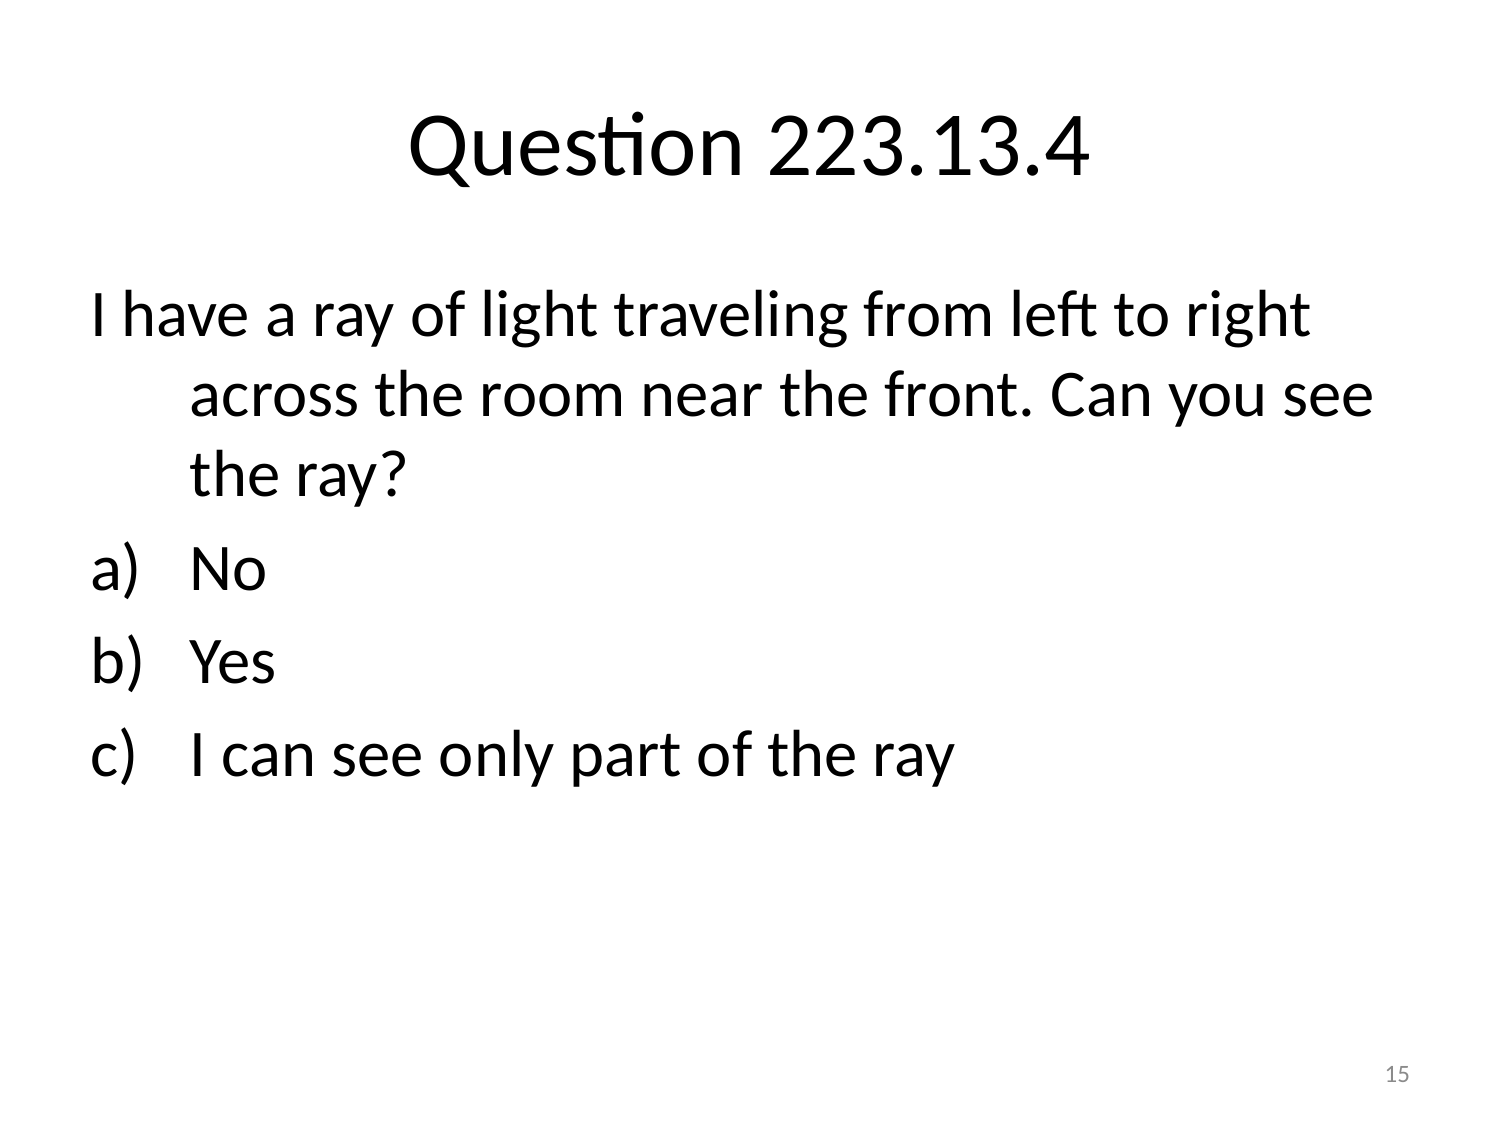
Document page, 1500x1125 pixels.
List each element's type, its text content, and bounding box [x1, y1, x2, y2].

slide_number 15 [1074, 1042, 1425, 1103]
list I have a ray of light traveling from left to right across the room near the front. Can you see the ray? No Yes I can see only part of the ray [75, 262, 1425, 1005]
title Question 223.13.4 [75, 45, 1425, 233]
